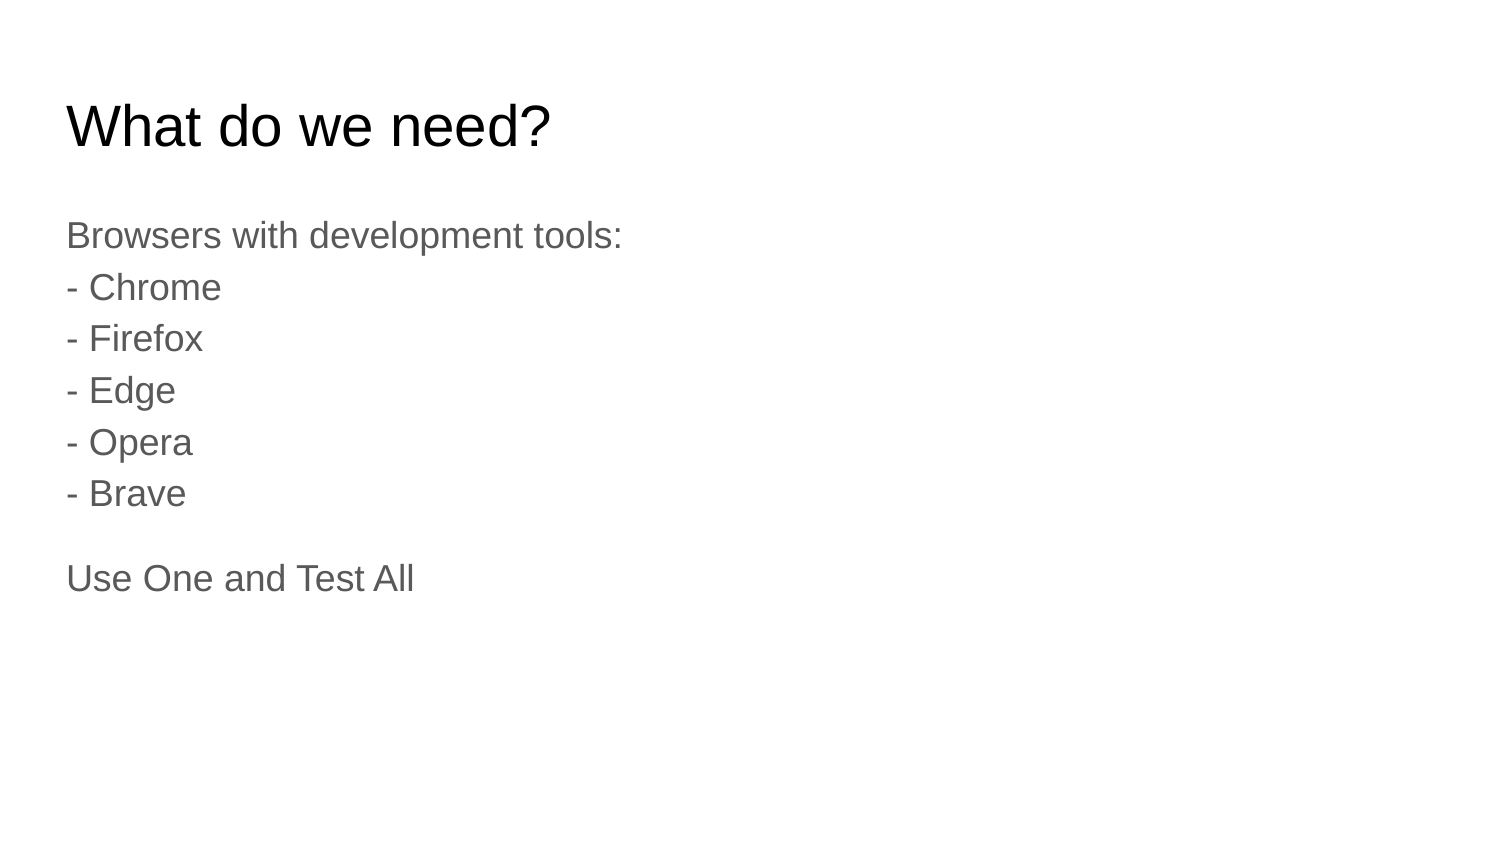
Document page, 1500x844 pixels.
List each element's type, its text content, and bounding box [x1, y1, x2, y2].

list Browsers with development tools: - Chrome - Firefox - Edge - Opera - Brave Use One and Test All [51, 189, 1449, 750]
title What do we need? [51, 72, 1449, 167]
